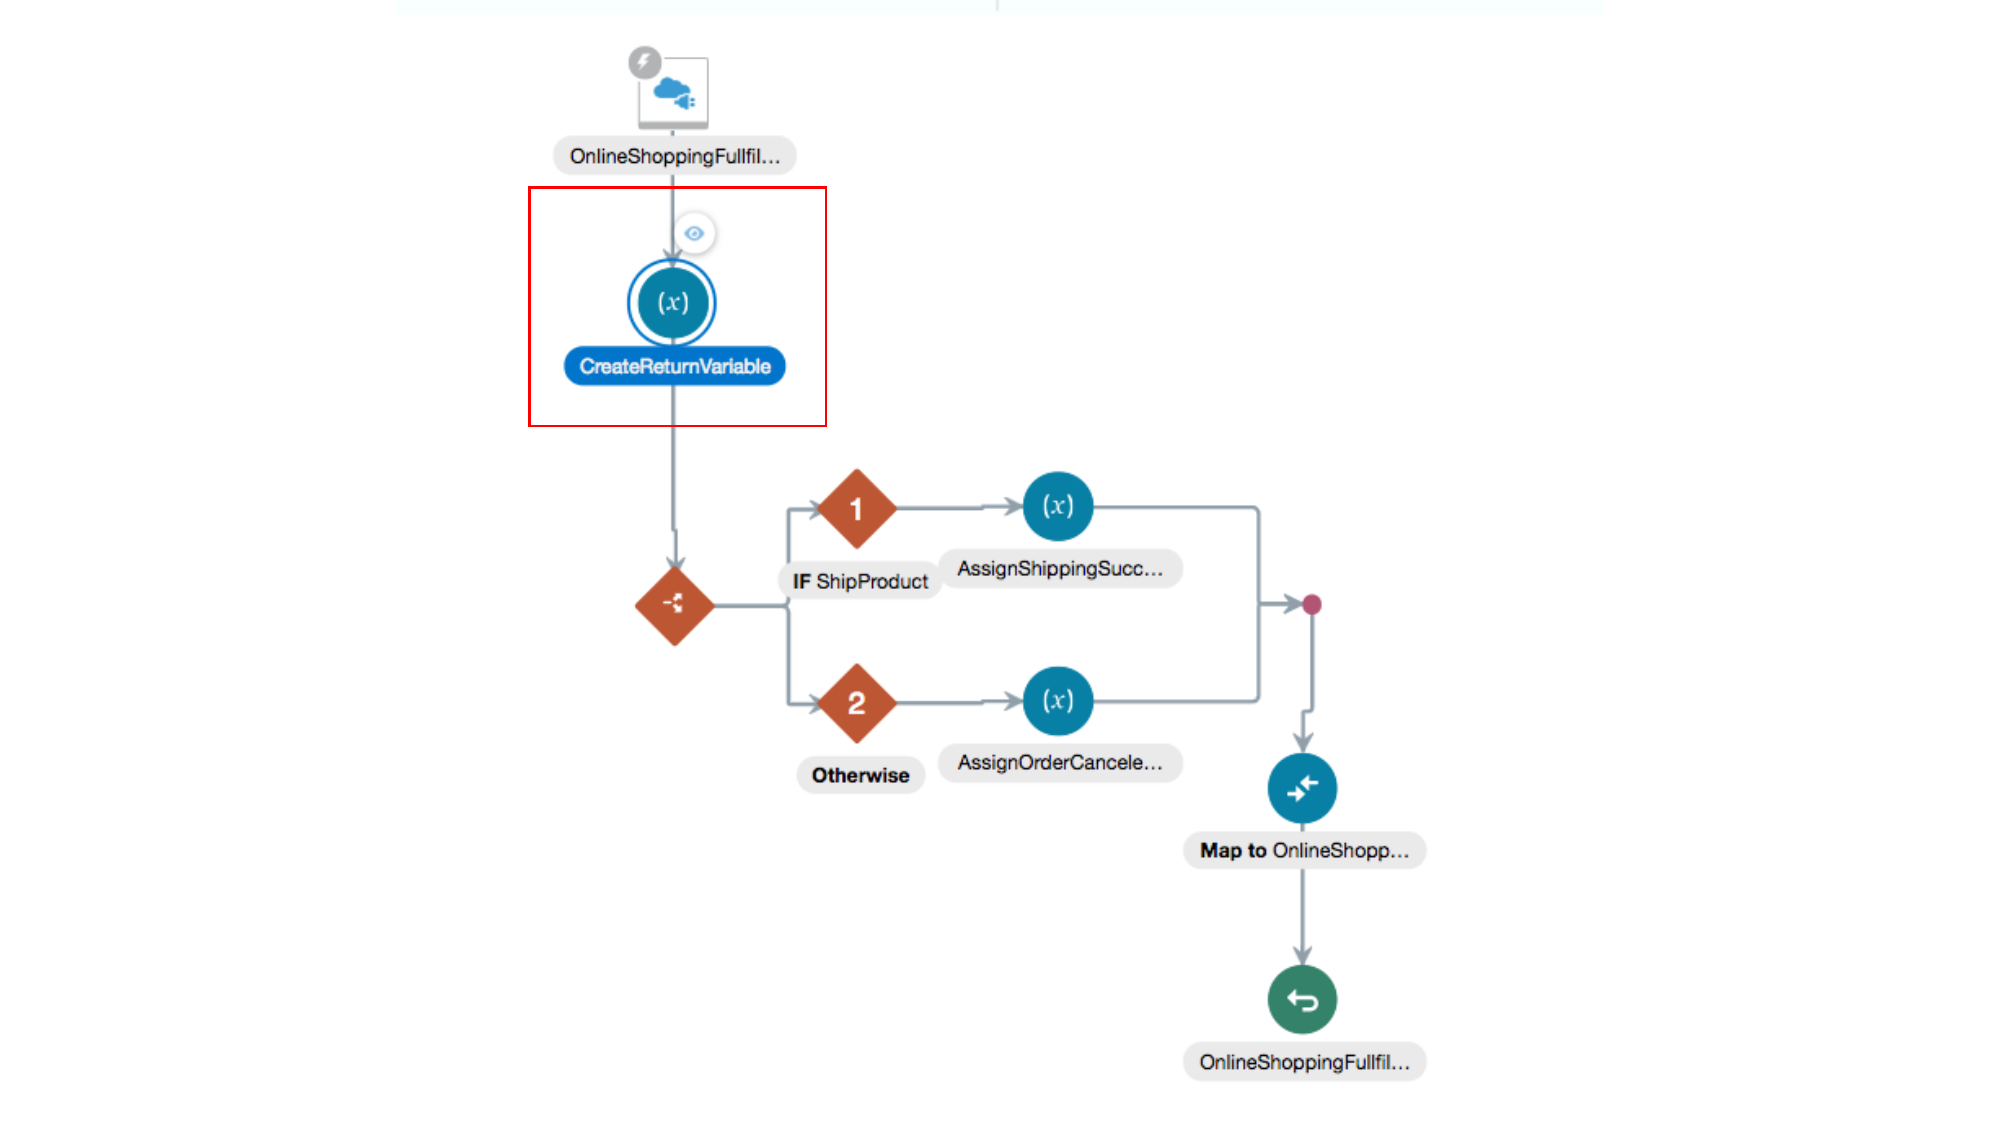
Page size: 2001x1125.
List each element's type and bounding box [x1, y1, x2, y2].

picture [396, 0, 1604, 1125]
